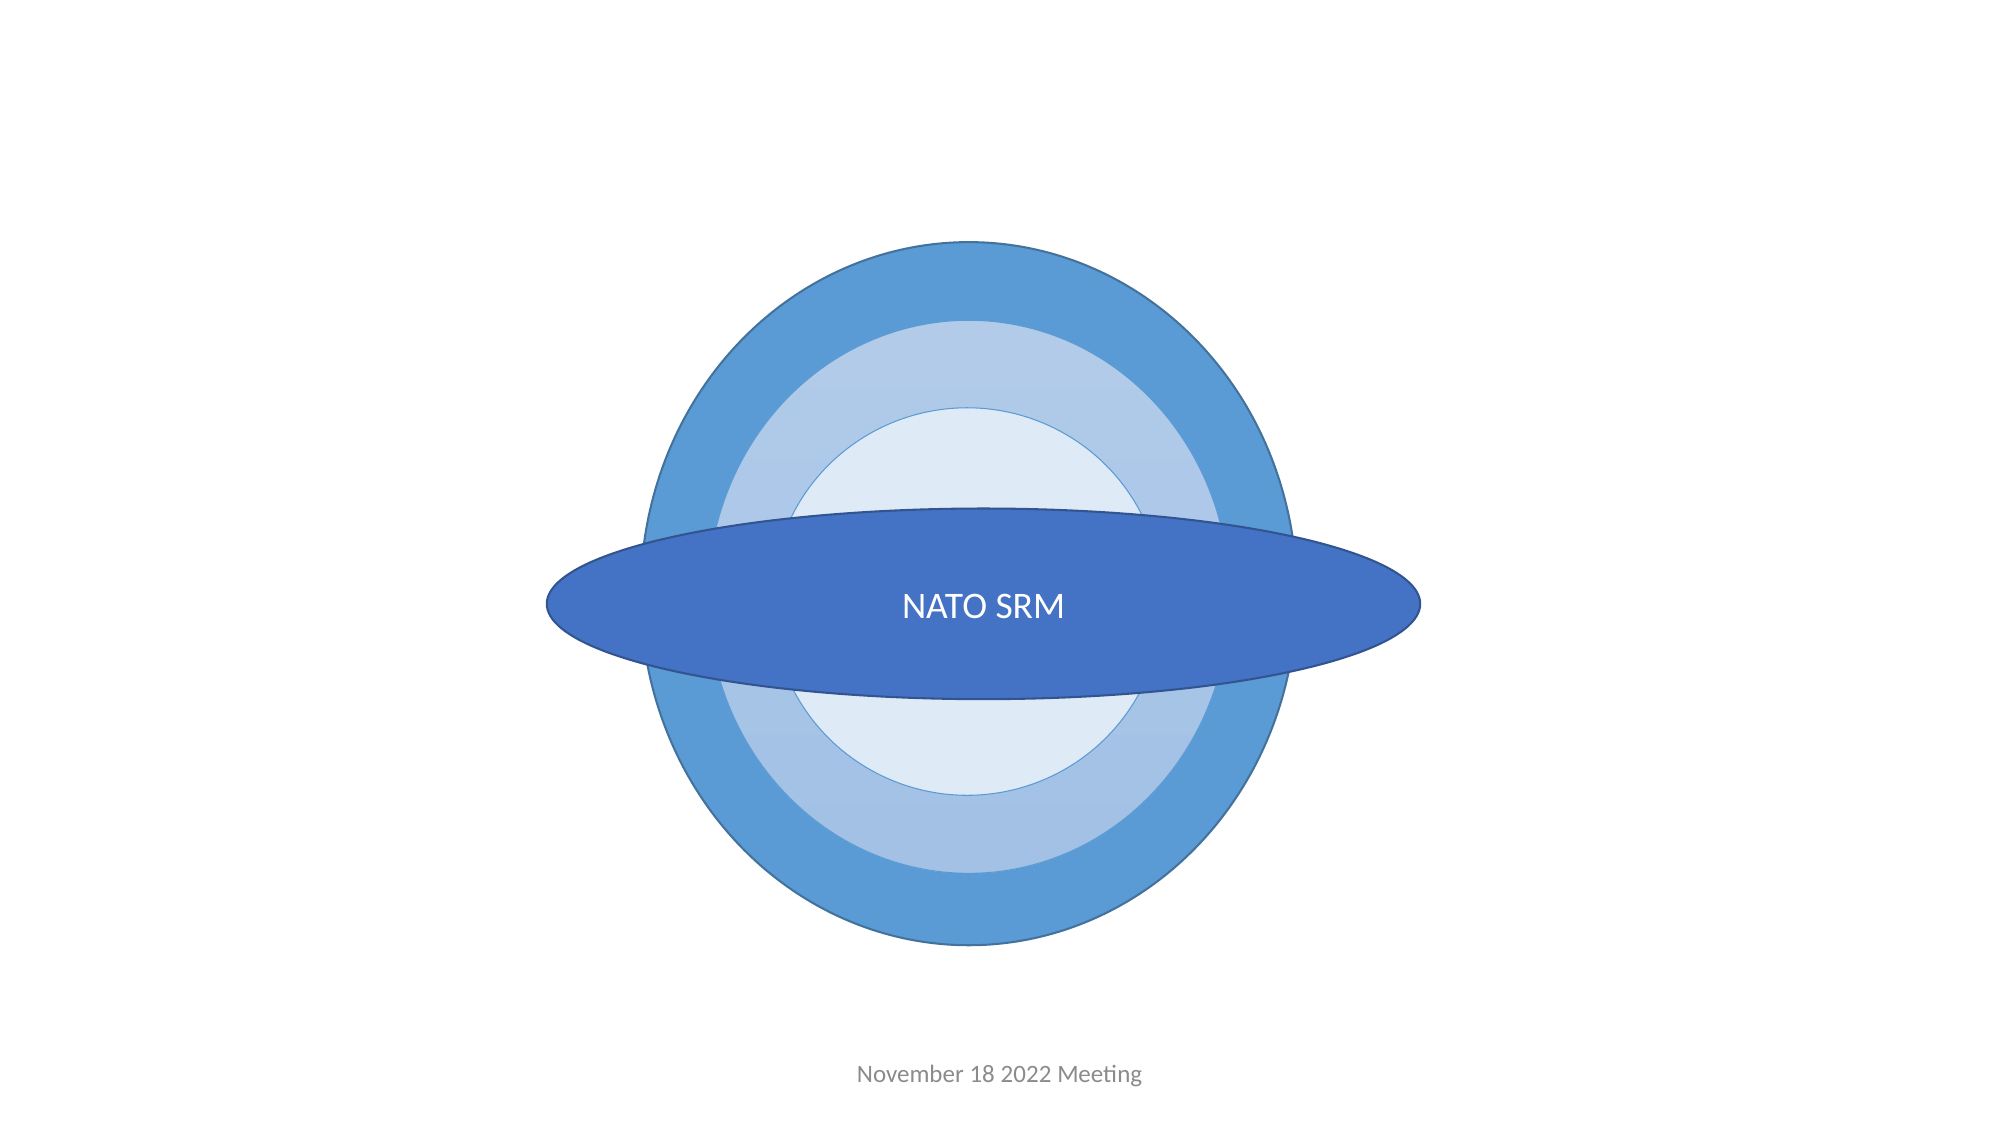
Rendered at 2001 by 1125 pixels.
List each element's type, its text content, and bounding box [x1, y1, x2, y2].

footer November 18 2022 Meeting [662, 1042, 1338, 1103]
text_box [715, 319, 1221, 527]
text_box [646, 666, 1290, 947]
text_box [793, 691, 1140, 796]
text_box [719, 681, 1217, 874]
text_box NATO SRM [545, 507, 1422, 701]
text_box [643, 241, 1294, 542]
text_box [790, 407, 1142, 517]
